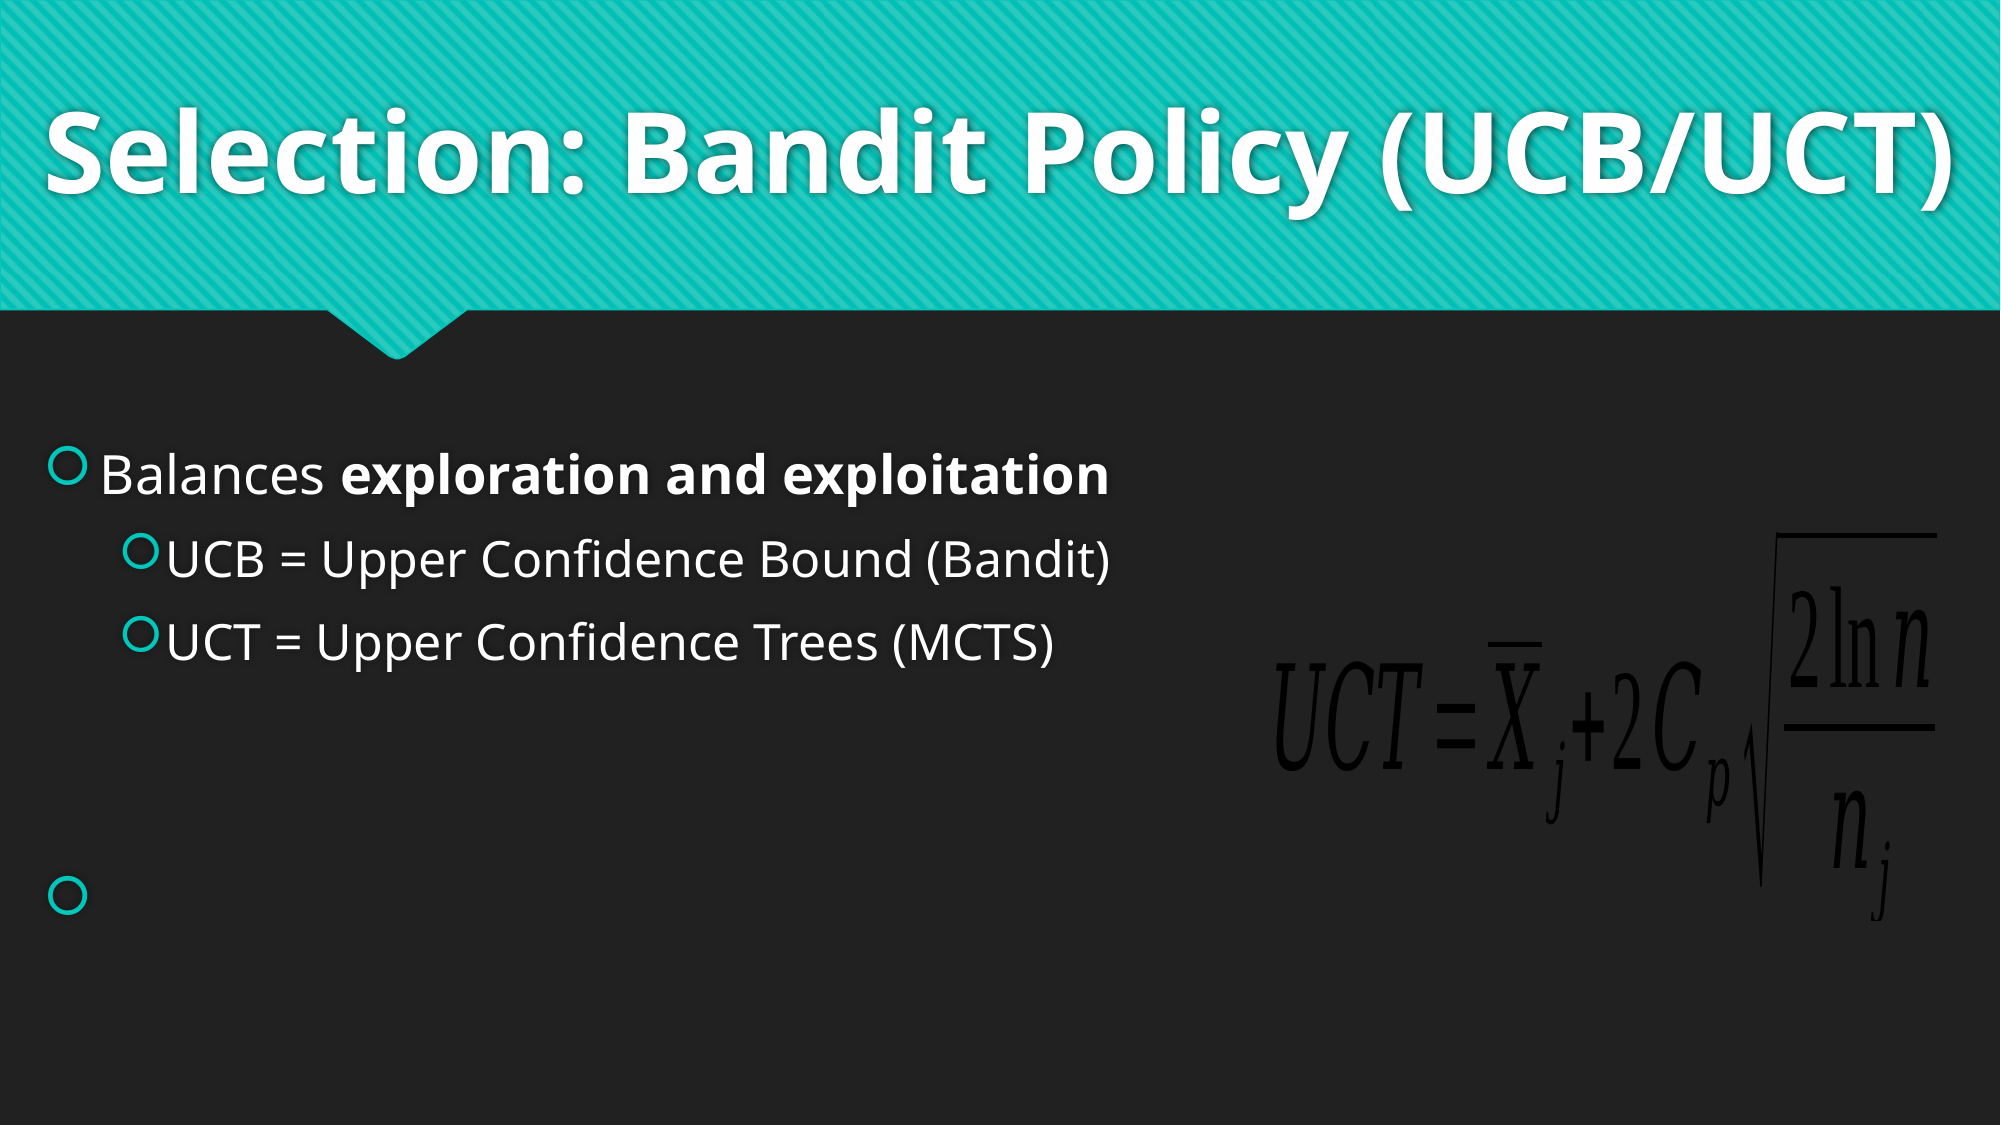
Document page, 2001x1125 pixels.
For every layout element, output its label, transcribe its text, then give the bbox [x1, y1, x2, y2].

title Selection: Bandit Policy (UCB/UCT) [28, 64, 2000, 224]
